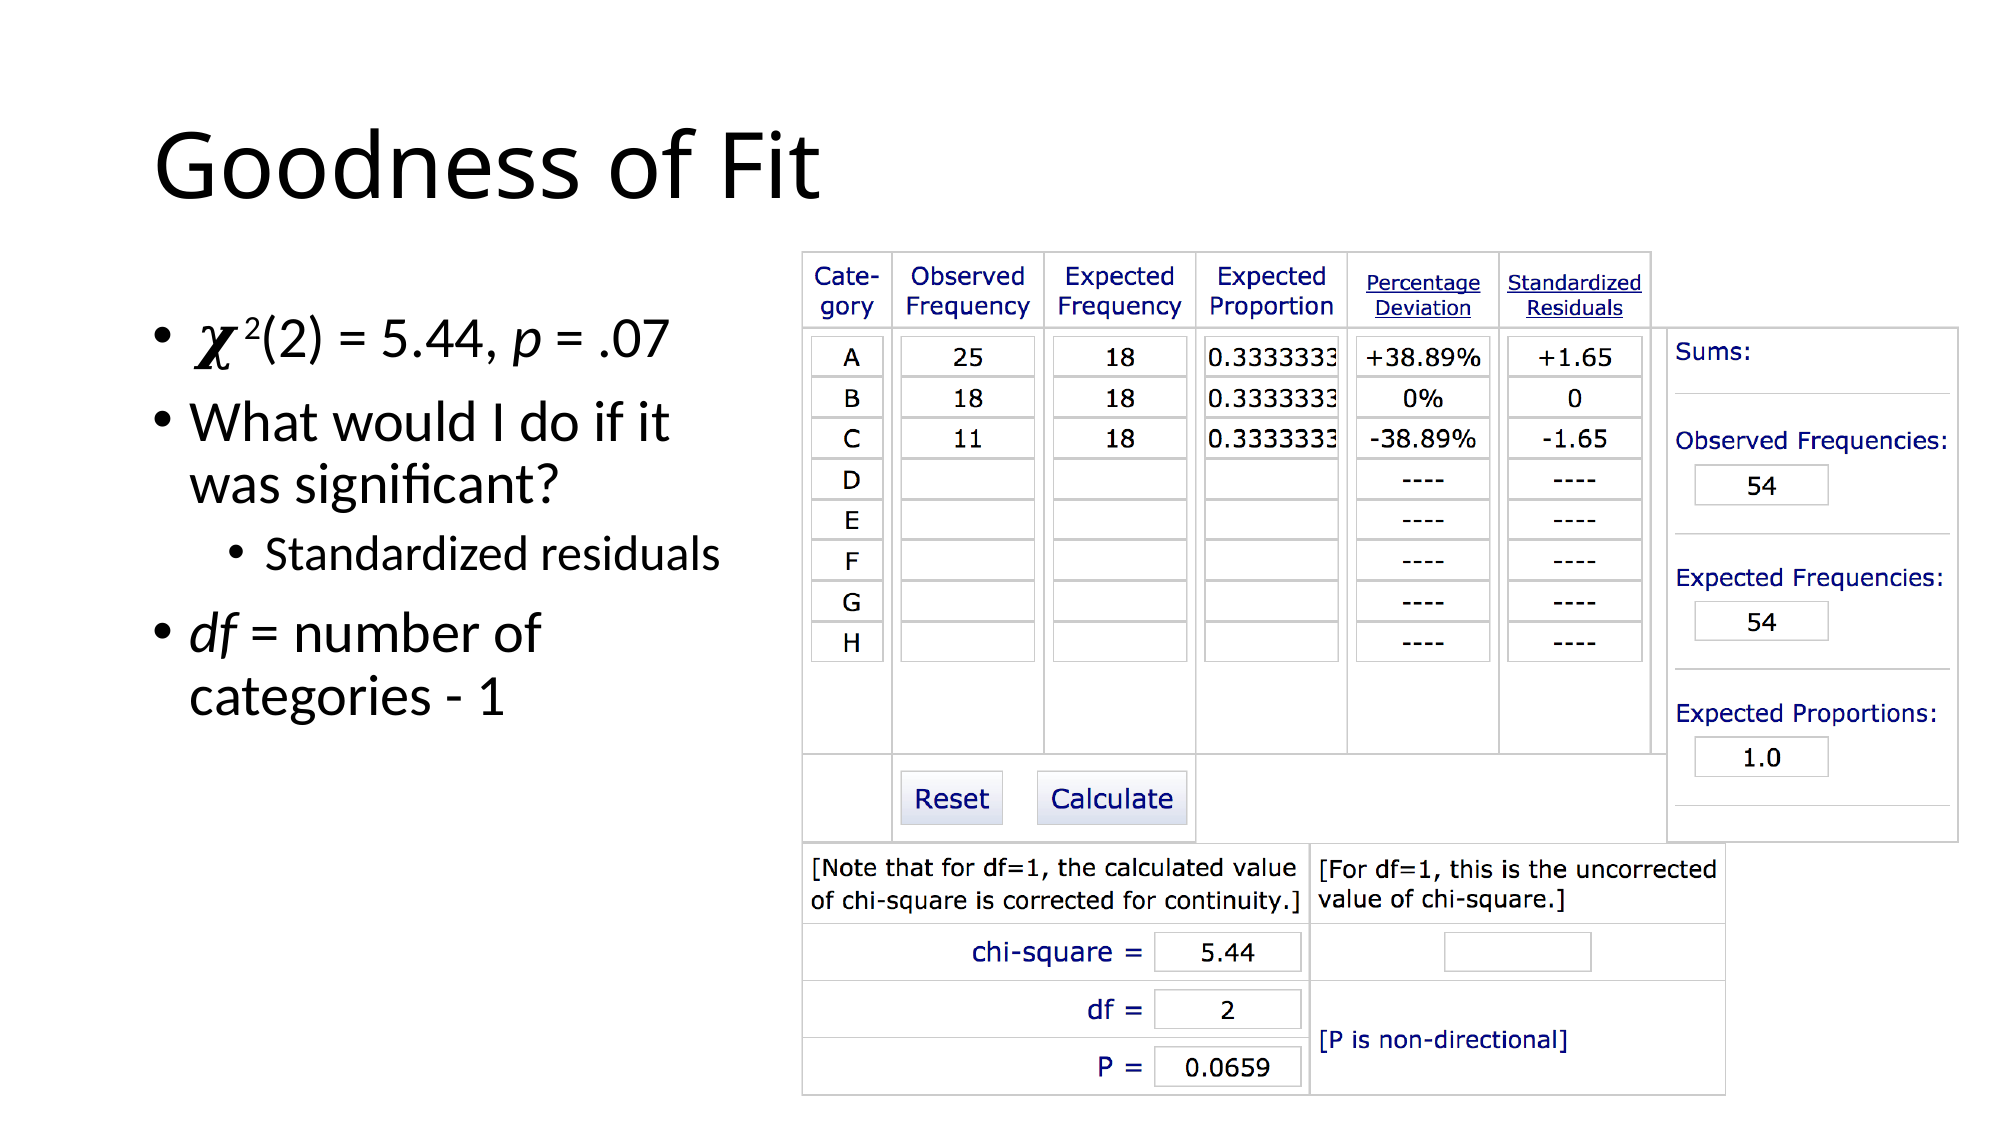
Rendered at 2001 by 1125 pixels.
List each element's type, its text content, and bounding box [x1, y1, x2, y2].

list 𝝌2(2) = 5.44, p = .07 What would I do if it was significant? Standardized residuals df = number of categories - 1 [137, 299, 773, 1014]
title Goodness of Fit [137, 59, 1863, 278]
picture [773, 228, 2000, 1108]
